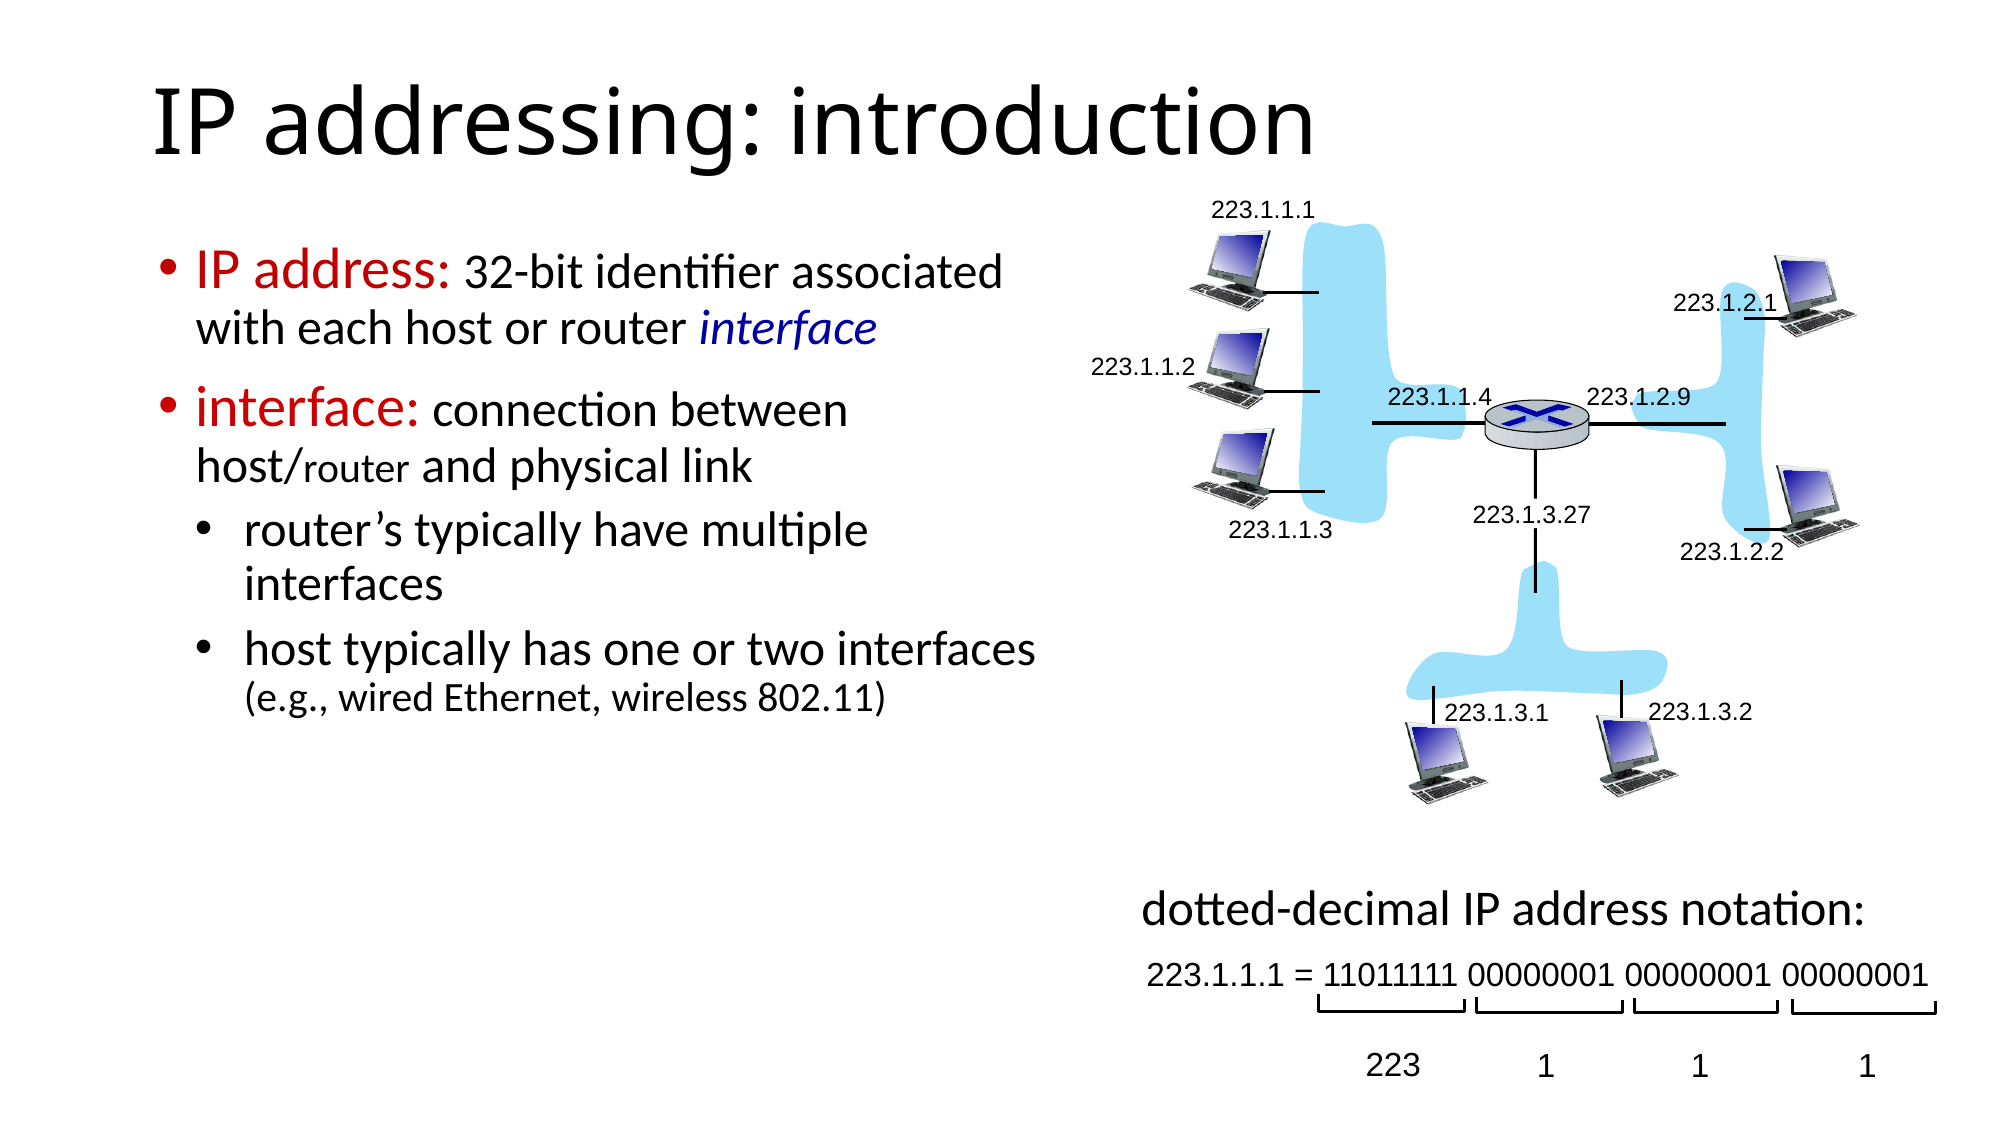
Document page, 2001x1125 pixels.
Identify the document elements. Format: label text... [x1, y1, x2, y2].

text_box 223.1.2.9 [1571, 373, 1707, 419]
text_box 223.1.3.2 [1633, 688, 1769, 733]
text_box 223.1.2.2 [1665, 528, 1800, 573]
text_box 223.1.2.1 [1658, 279, 1771, 325]
text_box 223.1.3.1 [1435, 688, 1565, 734]
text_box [1773, 461, 1880, 554]
text_box 223.1.1.3 [1213, 506, 1349, 552]
text_box 223.1.1.4 [1372, 373, 1508, 418]
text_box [1171, 424, 1277, 516]
text_box 223.1.1.1 [1196, 185, 1332, 231]
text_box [1124, 945, 1953, 1101]
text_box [1166, 324, 1272, 416]
text_box dotted-decimal IP address notation: [1126, 867, 1882, 943]
text_box [1298, 223, 1467, 523]
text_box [1485, 399, 1589, 450]
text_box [1167, 226, 1273, 318]
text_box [1771, 251, 1877, 344]
text_box [1406, 561, 1668, 700]
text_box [1402, 718, 1509, 811]
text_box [1075, 343, 1166, 389]
list IP address: 32-bit identifier associated with each host or router interface interface: connection between host/router and physical link router’s typically have multiple interfaces host typically has one or two interfaces (e.g., wired Ethernet, wireless 802.11) [143, 231, 1055, 1026]
title IP addressing: introduction [137, 51, 1863, 198]
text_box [1593, 711, 1699, 804]
text_box [1636, 325, 1771, 528]
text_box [1457, 491, 1608, 537]
